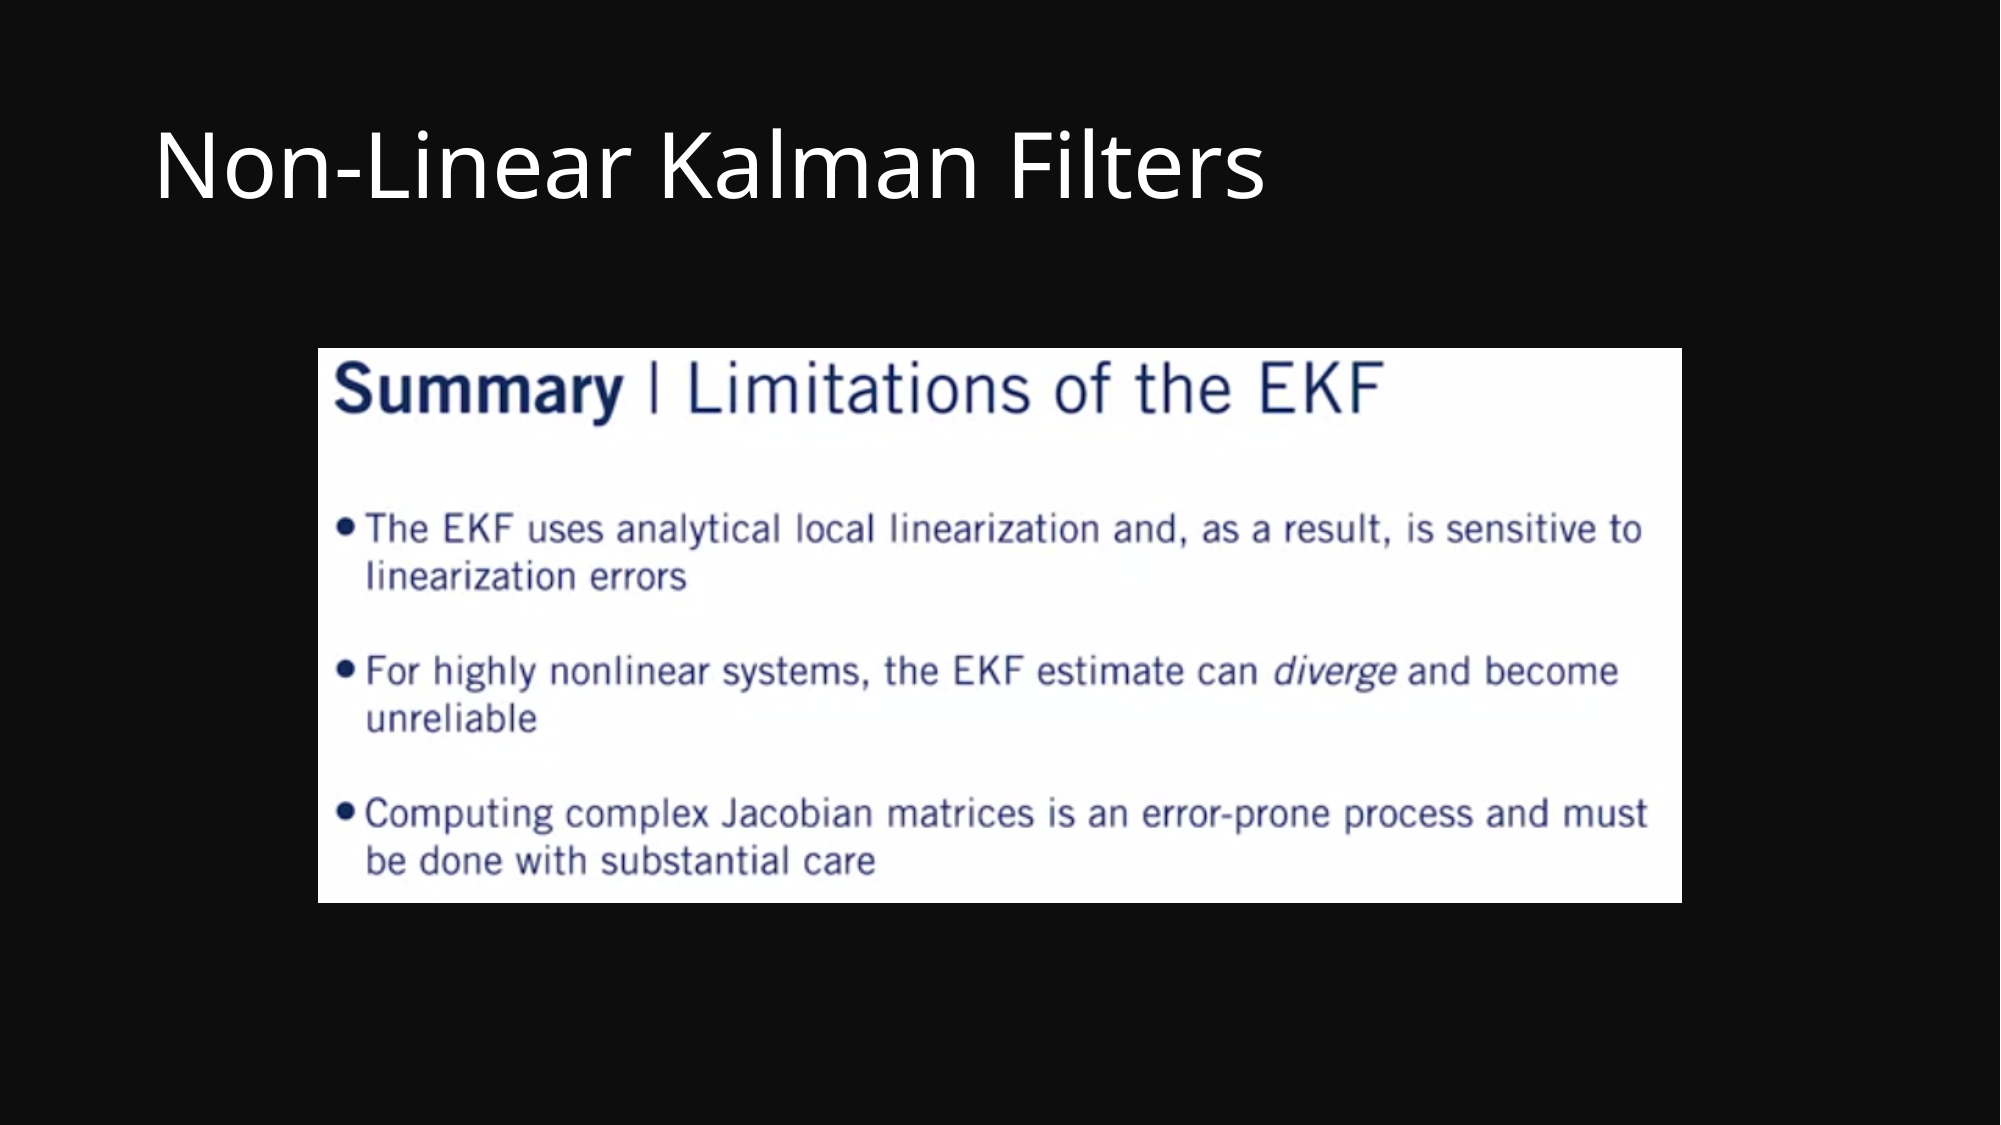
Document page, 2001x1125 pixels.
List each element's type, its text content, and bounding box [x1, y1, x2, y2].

title Non-Linear Kalman Filters [137, 59, 1863, 278]
picture [318, 348, 1682, 903]
